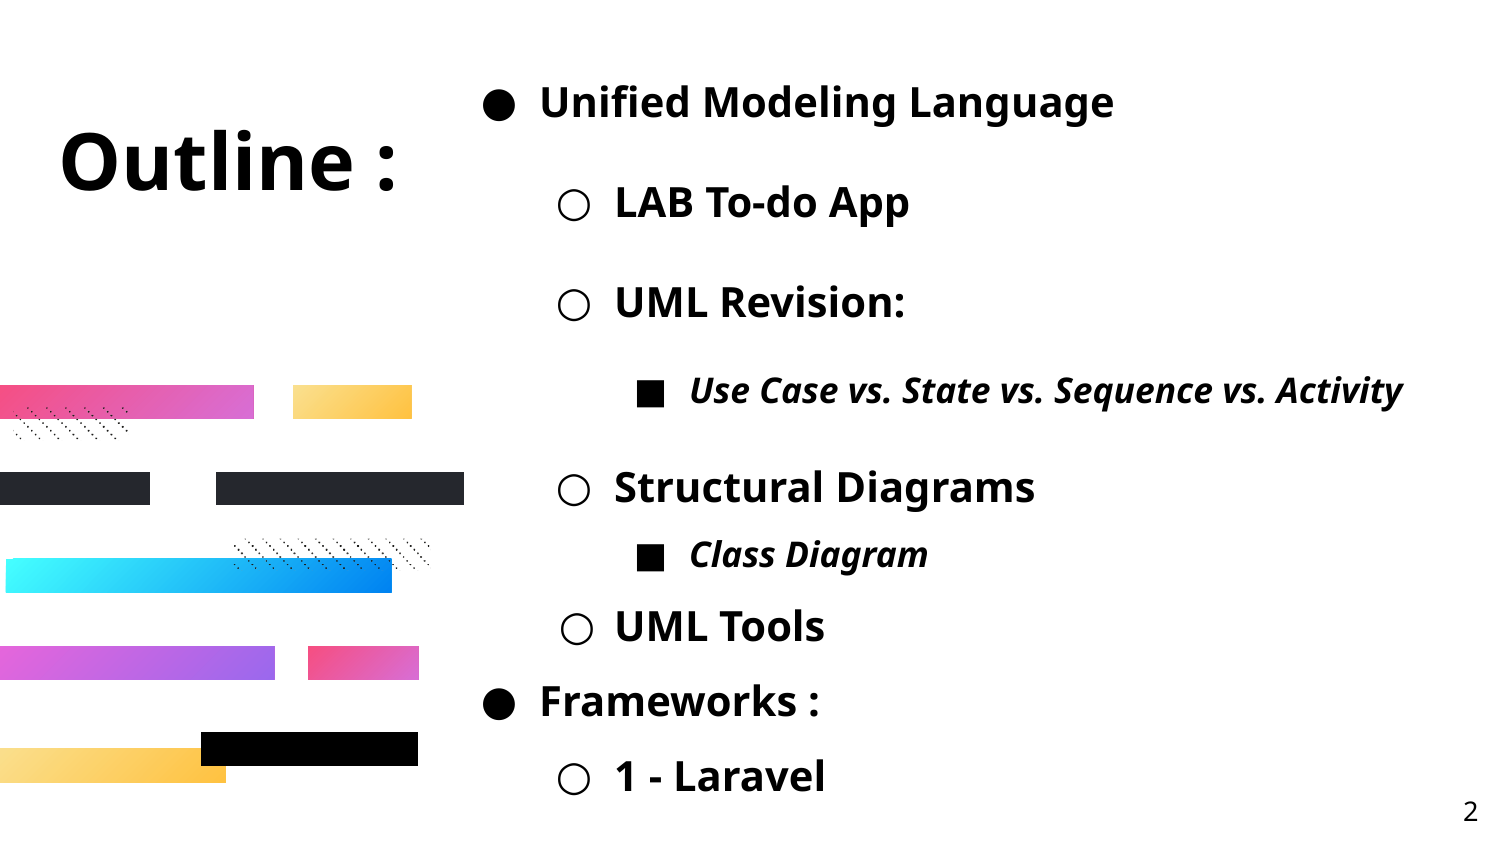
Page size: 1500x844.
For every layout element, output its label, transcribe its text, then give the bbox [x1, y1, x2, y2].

slide_number ‹#› [1403, 779, 1494, 844]
picture [232, 538, 431, 571]
title Outline : [43, 95, 449, 363]
subtitle Unified Modeling Language LAB To-do App UML Revision: Use Case vs. State vs. Sequence vs. Activity Structural Diagrams Class Diagram UML Tools Frameworks : 1 - Laravel [449, 10, 1500, 784]
picture [13, 407, 129, 441]
